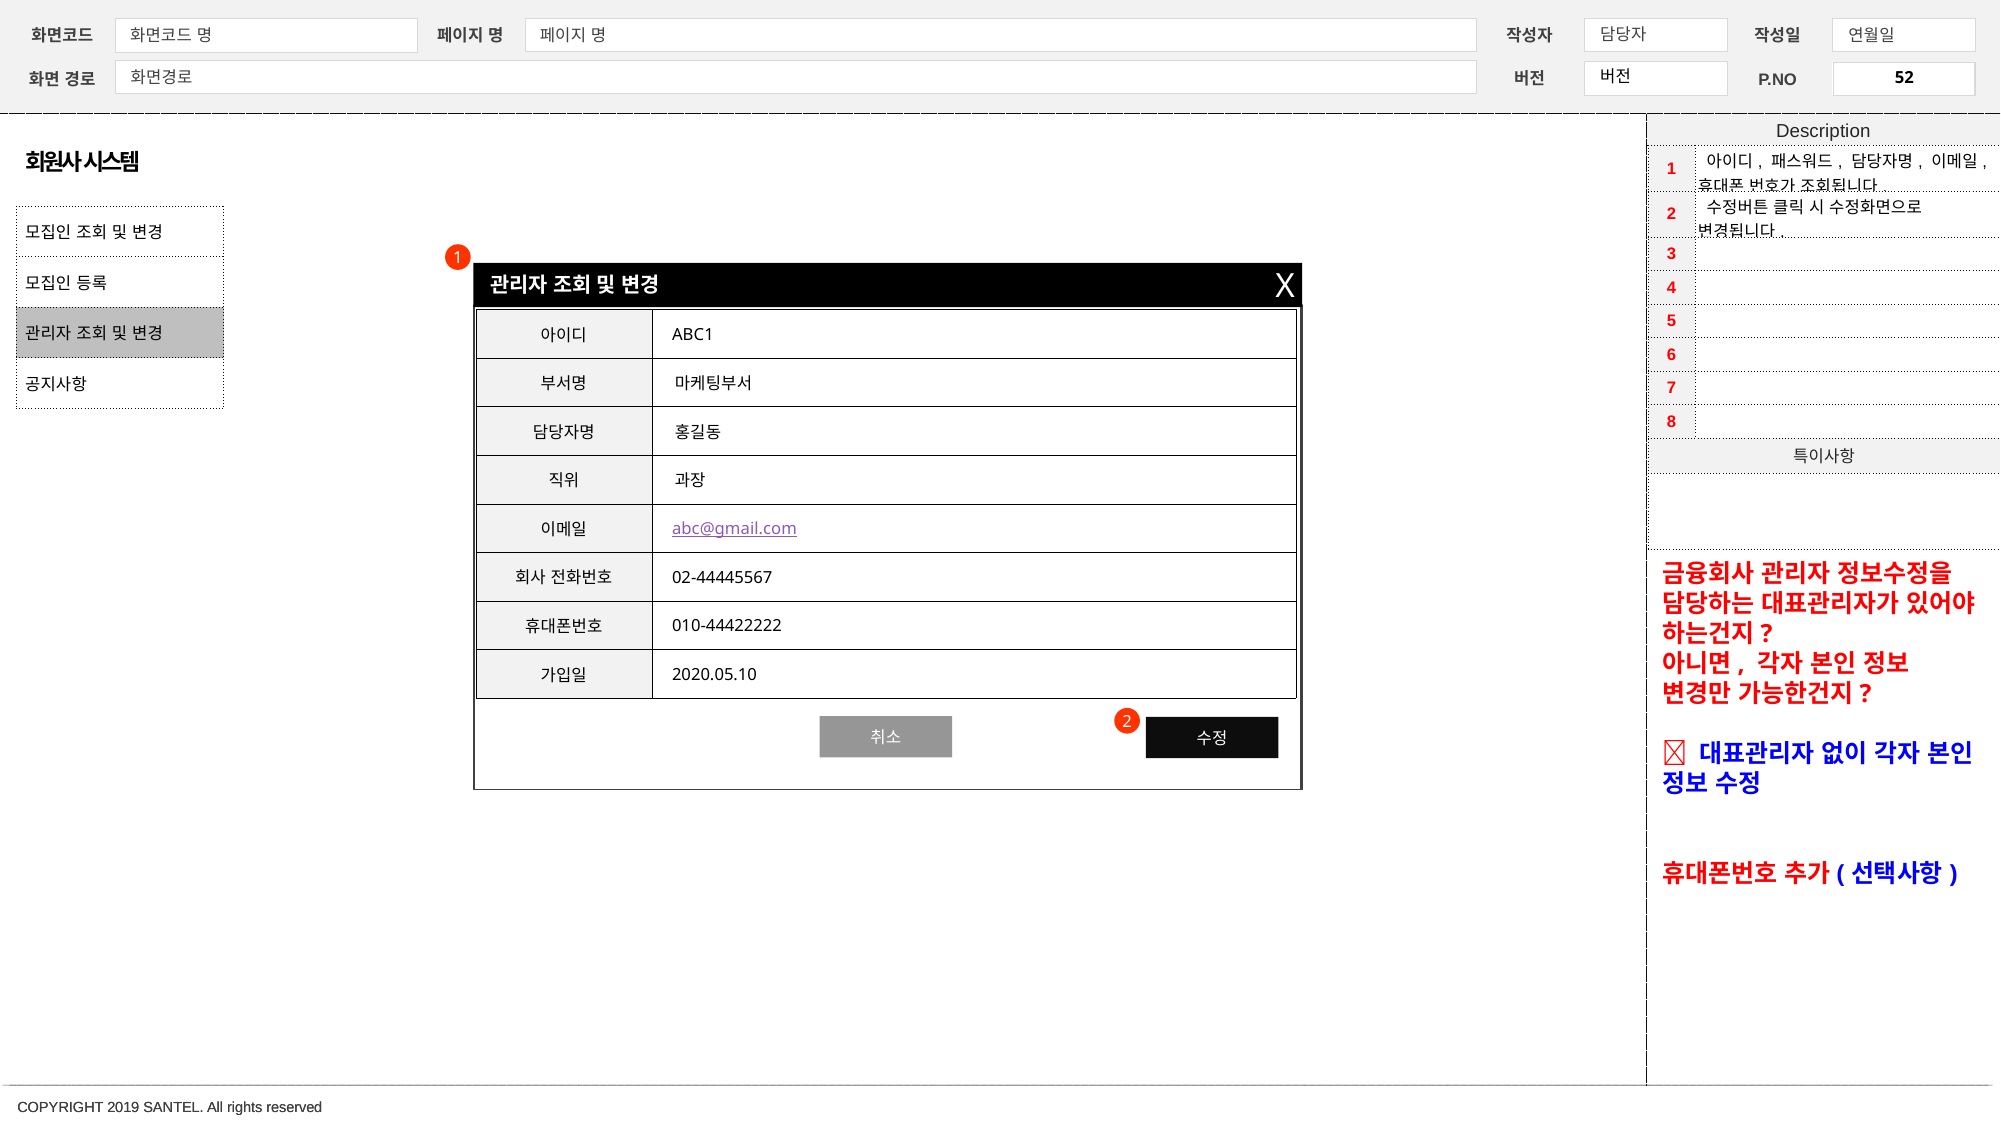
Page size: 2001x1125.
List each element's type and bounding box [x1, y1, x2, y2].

text_box [471, 257, 1304, 309]
text_box [10, 140, 218, 183]
table_header [16, 207, 224, 257]
table_cell [16, 257, 224, 408]
picture [473, 304, 1303, 791]
table_header [1648, 145, 2000, 191]
text_box [1647, 550, 2000, 895]
text_box [446, 245, 470, 269]
table_cell [1648, 191, 2000, 550]
